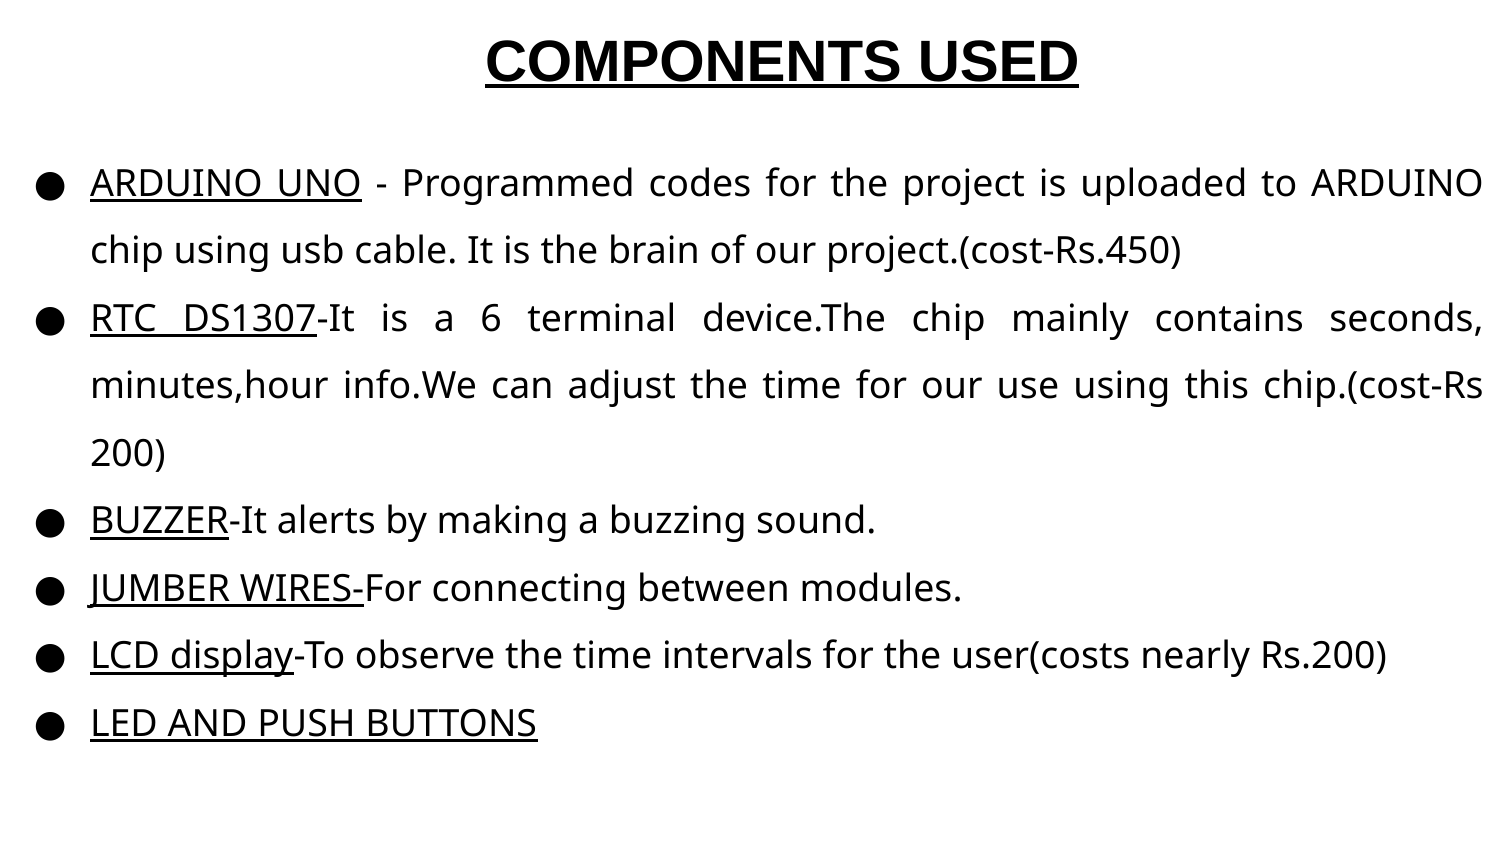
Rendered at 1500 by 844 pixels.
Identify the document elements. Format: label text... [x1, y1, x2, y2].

title COMPONENTS USED [83, 7, 1482, 102]
list ARDUINO UNO - Programmed codes for the project is uploaded to ARDUINO chip using usb cable. It is the brain of our project.(cost-Rs.450) RTC DS1307-It is a 6 terminal device.The chip mainly contains seconds, minutes,hour info.We can adjust the time for our use using this chip.(cost-Rs 200) BUZZER-It alerts by making a buzzing sound. JUMBER WIRES-For connecting between modules. LCD display-To observe the time intervals for the user(costs nearly Rs.200) LED AND PUSH BUTTONS [0, 121, 1500, 844]
